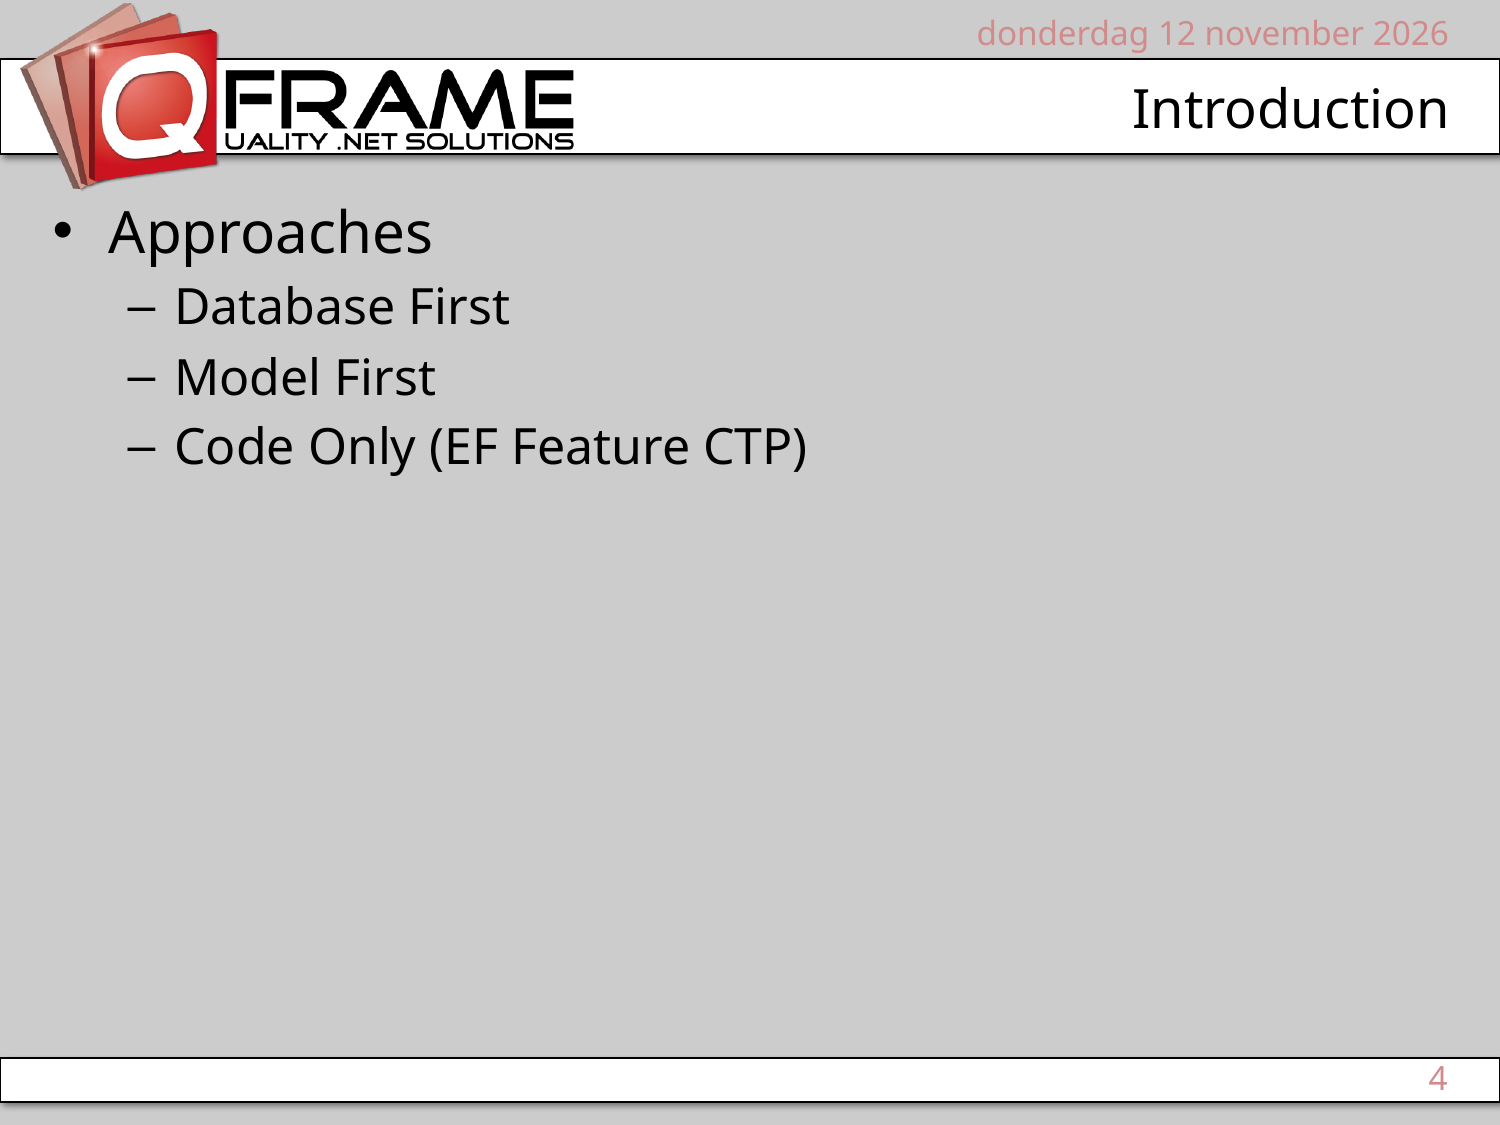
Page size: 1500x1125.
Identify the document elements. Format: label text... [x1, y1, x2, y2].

footer [37, 1050, 1112, 1110]
slide_number 4 [1112, 1050, 1463, 1110]
list Approaches Database First Model First Code Only (EF Feature CTP) [37, 187, 1463, 1038]
slide_number vrijdag 14 mei 2010 [589, 9, 1465, 60]
title Introduction [575, 66, 1465, 147]
picture [20, 1, 574, 194]
